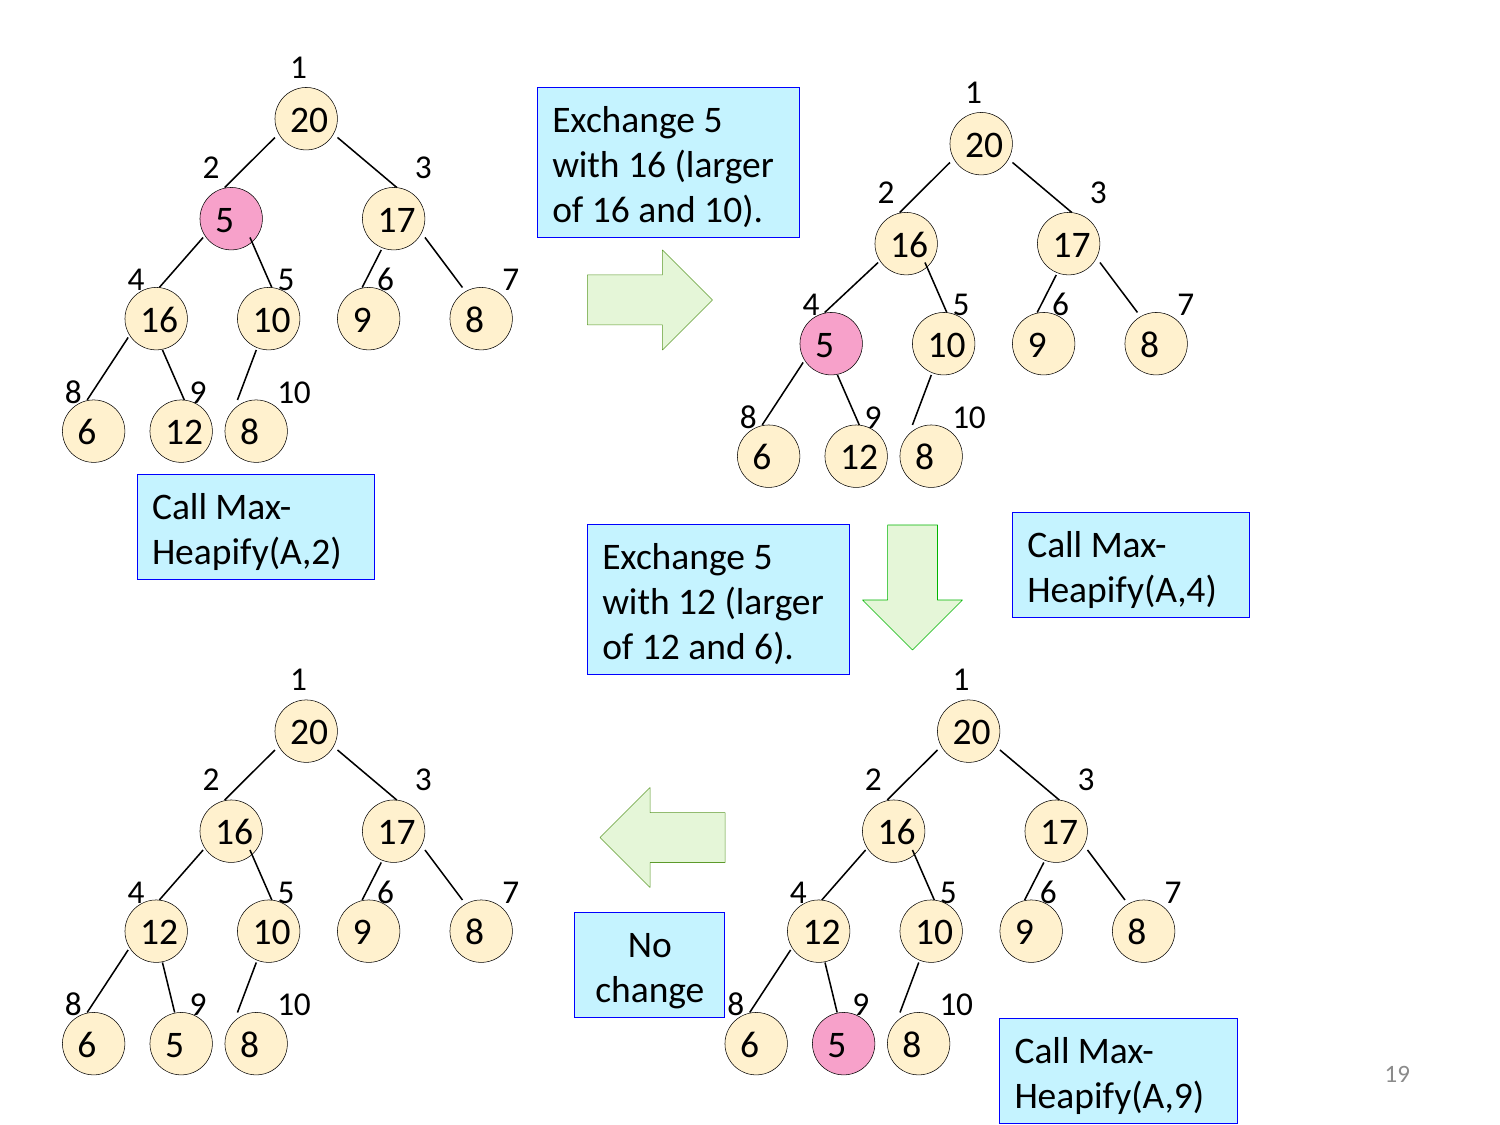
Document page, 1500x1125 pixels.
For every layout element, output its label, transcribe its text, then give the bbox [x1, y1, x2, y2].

text_box No change [574, 912, 707, 1018]
text_box Exchange 5 with 16 (larger of 16 and 10). [540, 87, 719, 238]
text_box [597, 785, 707, 890]
slide_number 19 [1238, 1042, 1425, 1103]
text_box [712, 649, 1198, 1076]
text_box [585, 248, 715, 352]
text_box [724, 62, 1211, 488]
text_box Call Max-Heapify(A,9) [999, 1018, 1238, 1124]
text_box Exchange 5 with 12 (larger of 12 and 6). [587, 524, 850, 675]
text_box [860, 522, 965, 648]
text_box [49, 37, 536, 463]
text_box Call Max-Heapify(A,2) [137, 474, 375, 580]
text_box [49, 649, 536, 1076]
text_box Call Max-Heapify(A,4) [1012, 512, 1250, 618]
